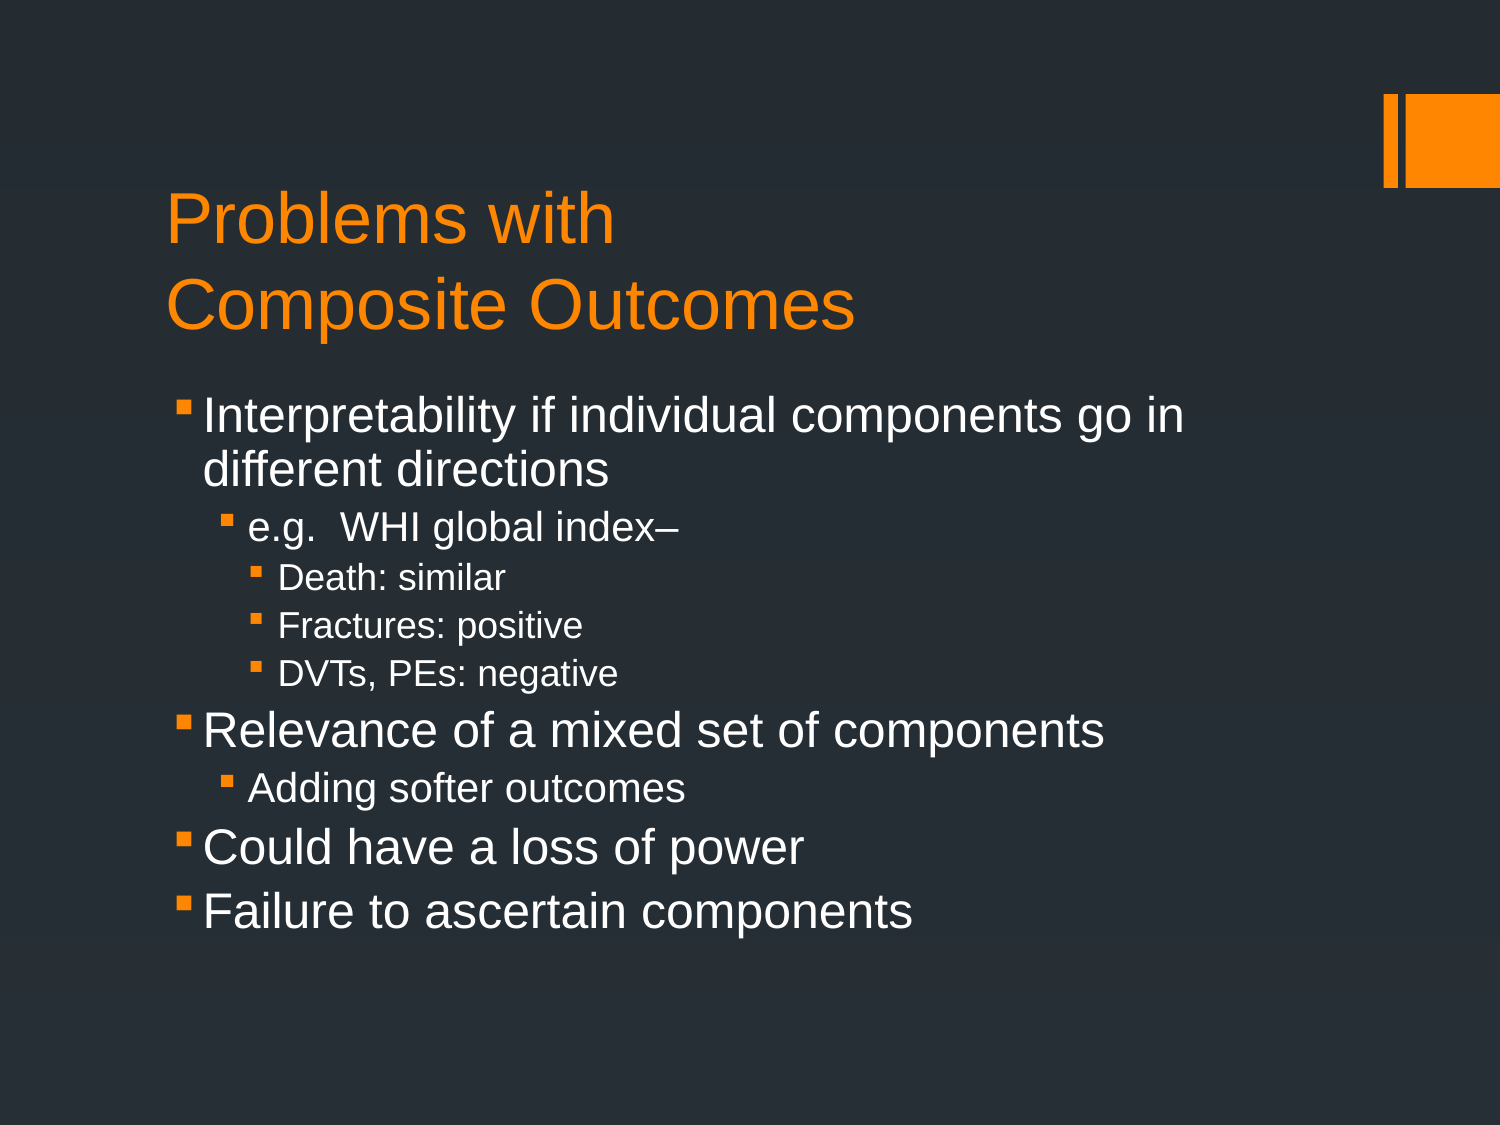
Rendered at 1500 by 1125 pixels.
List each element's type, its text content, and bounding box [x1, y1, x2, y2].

title Problems with Composite Outcomes [150, 162, 1350, 352]
list Interpretability if individual components go in different directions e.g. WHI global index– Death: similar Fractures: positive DVTs, PEs: negative Relevance of a mixed set of components Adding softer outcomes Could have a loss of power Failure to ascertain components [150, 381, 1350, 963]
